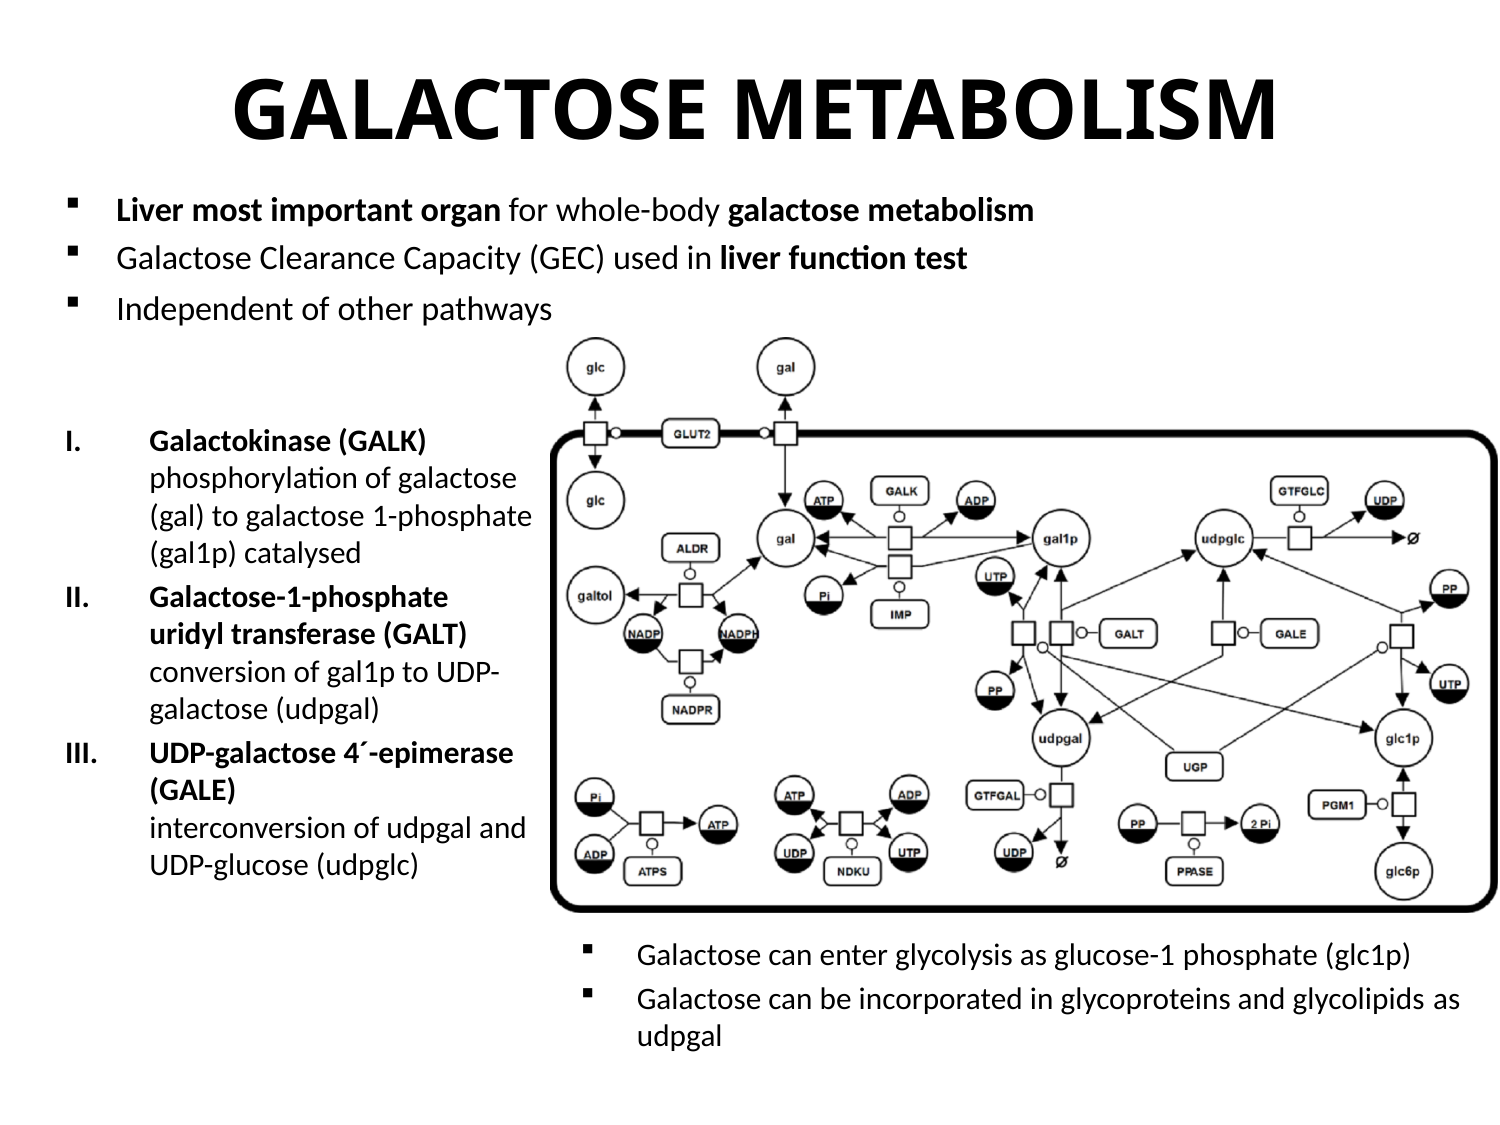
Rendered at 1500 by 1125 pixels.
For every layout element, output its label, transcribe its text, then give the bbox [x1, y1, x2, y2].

picture [550, 337, 1498, 913]
list Galactokinase (GALK) phosphorylation of galactose (gal) to galactose 1-phosphate (gal1p) catalysed Galactose-1-phosphate uridyl transferase (GALT) conversion of gal1p to UDP-galactose (udpgal) UDP-galactose 4´-epimerase (GALE) interconversion of udpgal and UDP-glucose (udpglc) [0, 412, 544, 1063]
text_box Galactose can enter glycolysis as glucose-1 phosphate (glc1p) Galactose can be incorporated in glycoproteins and glycolipids as udpgal [490, 883, 1500, 1079]
title Galactose Metabolism [37, 12, 1475, 200]
text_box Liver most important organ for whole-body galactose metabolism Galactose Clearance Capacity (GEC) used in liver function test Independent of other pathways [49, 179, 1238, 400]
